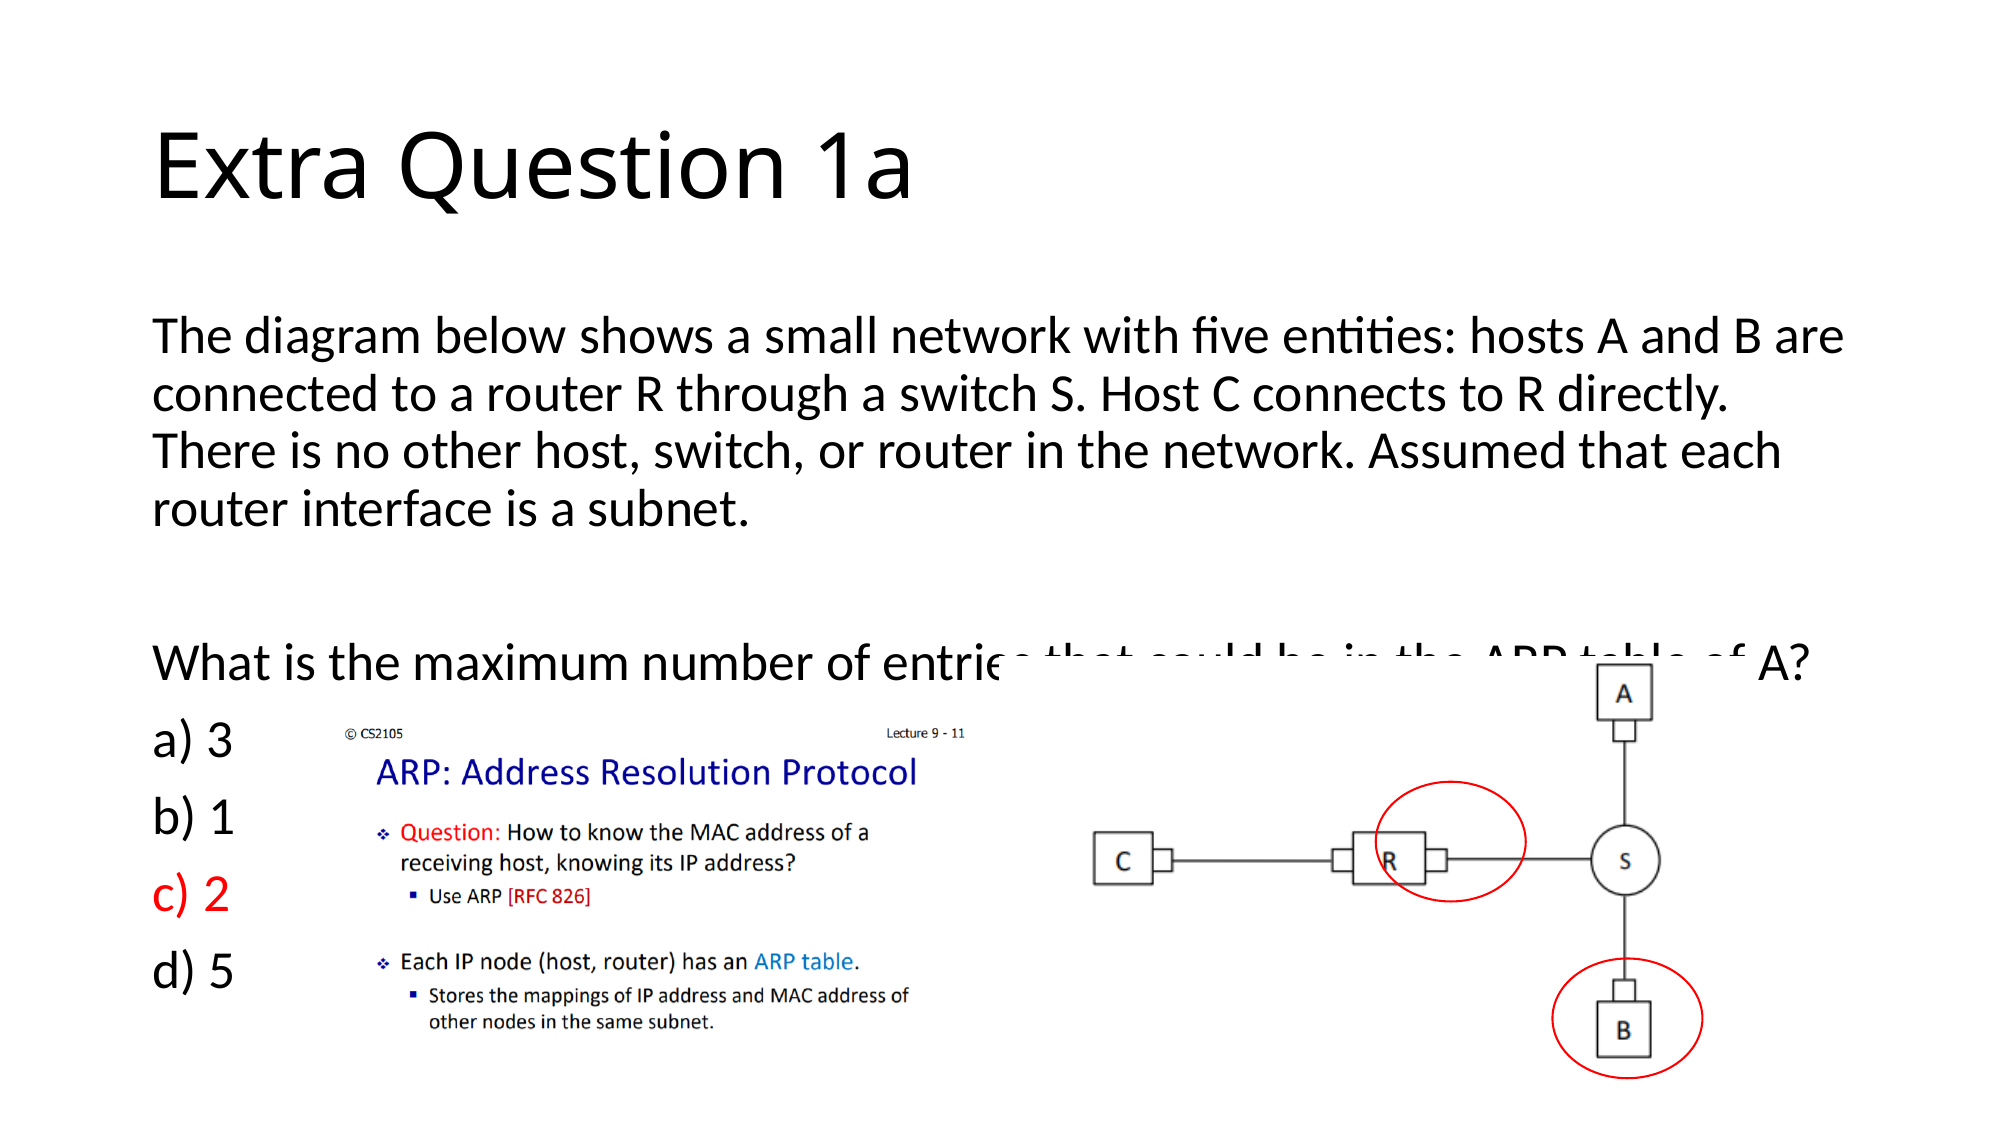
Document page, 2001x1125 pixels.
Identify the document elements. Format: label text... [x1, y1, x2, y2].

picture [337, 717, 973, 1036]
picture [999, 656, 1752, 1079]
title Extra Question 1a [137, 59, 1863, 278]
list The diagram below shows a small network with five entities: hosts A and B are connected to a router R through a switch S. Host C connects to R directly. There is no other host, switch, or router in the network. Assumed that each router interface is a subnet. What is the maximum number of entries that could be in the ARP table of A? a) 3 b) 1 c) 2 d) 5 [137, 299, 1863, 1014]
